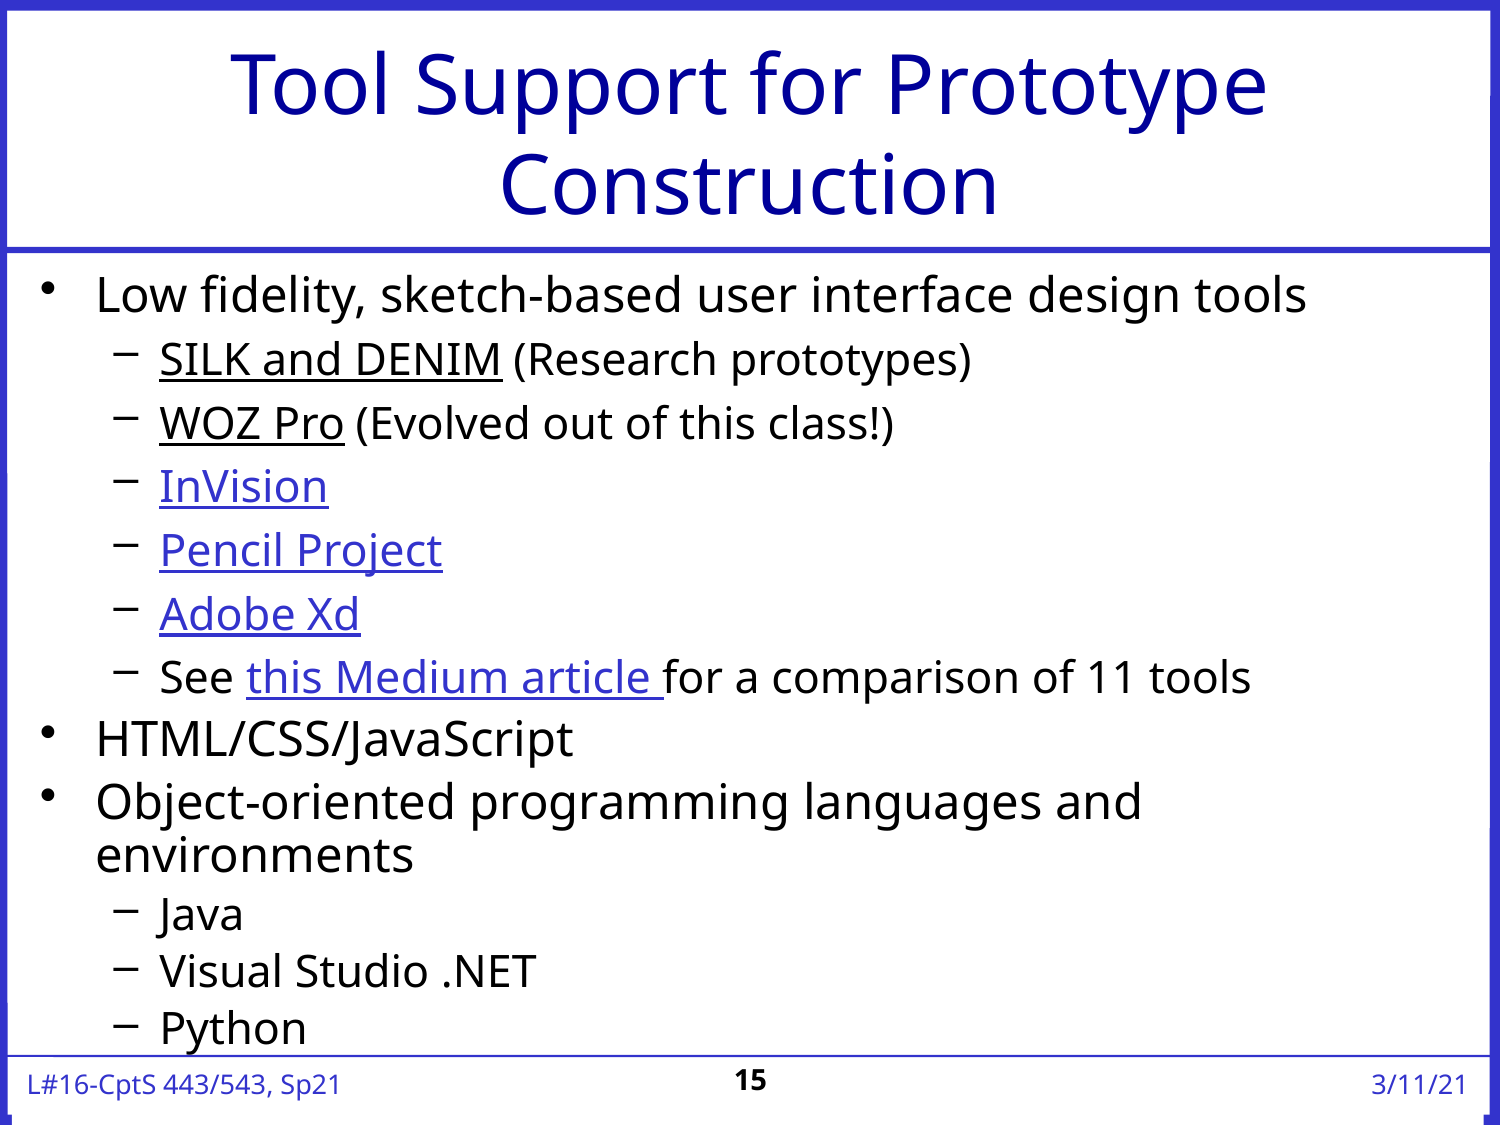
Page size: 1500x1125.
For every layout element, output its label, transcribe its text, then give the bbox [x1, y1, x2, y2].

list Low fidelity, sketch-based user interface design tools SILK and DENIM (Research prototypes) WOZ Pro (Evolved out of this class!) InVision Pencil Project Adobe Xd See this Medium article for a comparison of 11 tools HTML/CSS/JavaScript Object-oriented programming languages and environments Java Visual Studio .NET Python [24, 262, 1476, 1067]
title Tool Support for Prototype Construction [24, 24, 1476, 238]
slide_number 15 [38, 1067, 1463, 1079]
